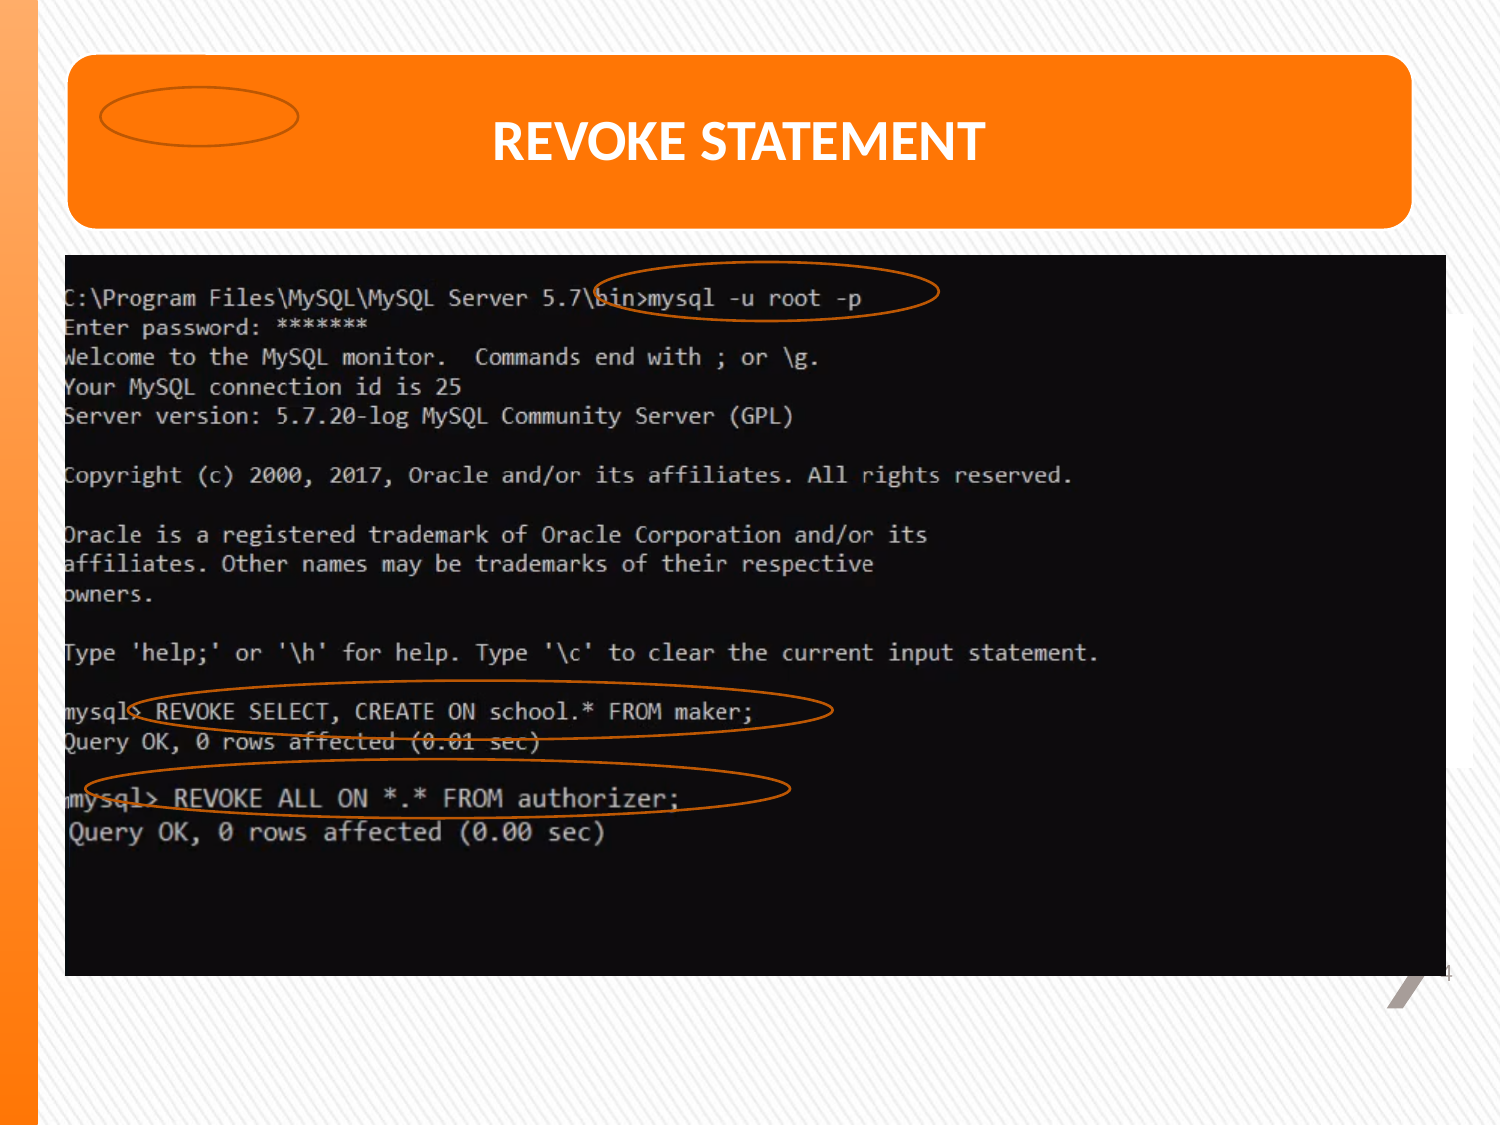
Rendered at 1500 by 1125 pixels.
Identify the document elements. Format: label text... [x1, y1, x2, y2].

slide_number 4 [1425, 941, 1488, 1002]
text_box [66, 53, 1414, 231]
picture [37, 0, 1500, 1125]
